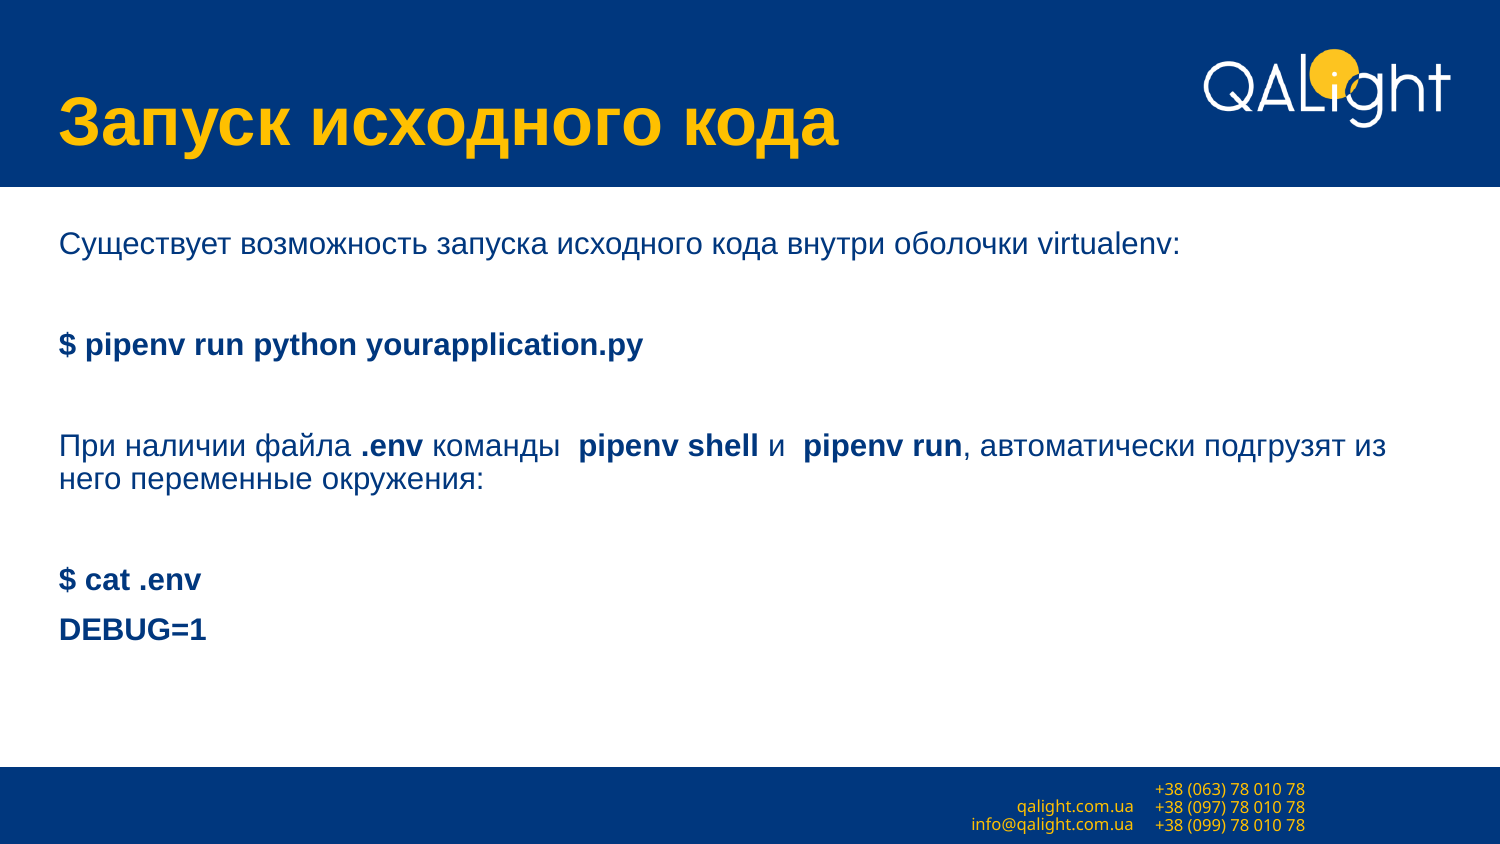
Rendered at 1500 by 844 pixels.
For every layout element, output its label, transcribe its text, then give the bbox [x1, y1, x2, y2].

title Запуск исходного кода [47, 15, 1187, 172]
picture [1200, 48, 1453, 130]
subtitle Существует возможность запуска исходного кода внутри оболочки virtualenv: $ pipenv run python yourapplication.py При наличии файла .env команды pipenv shell и pipenv run, автоматически подгрузят из него переменные окружения: $ cat .env DEBUG=1 [47, 216, 1448, 763]
